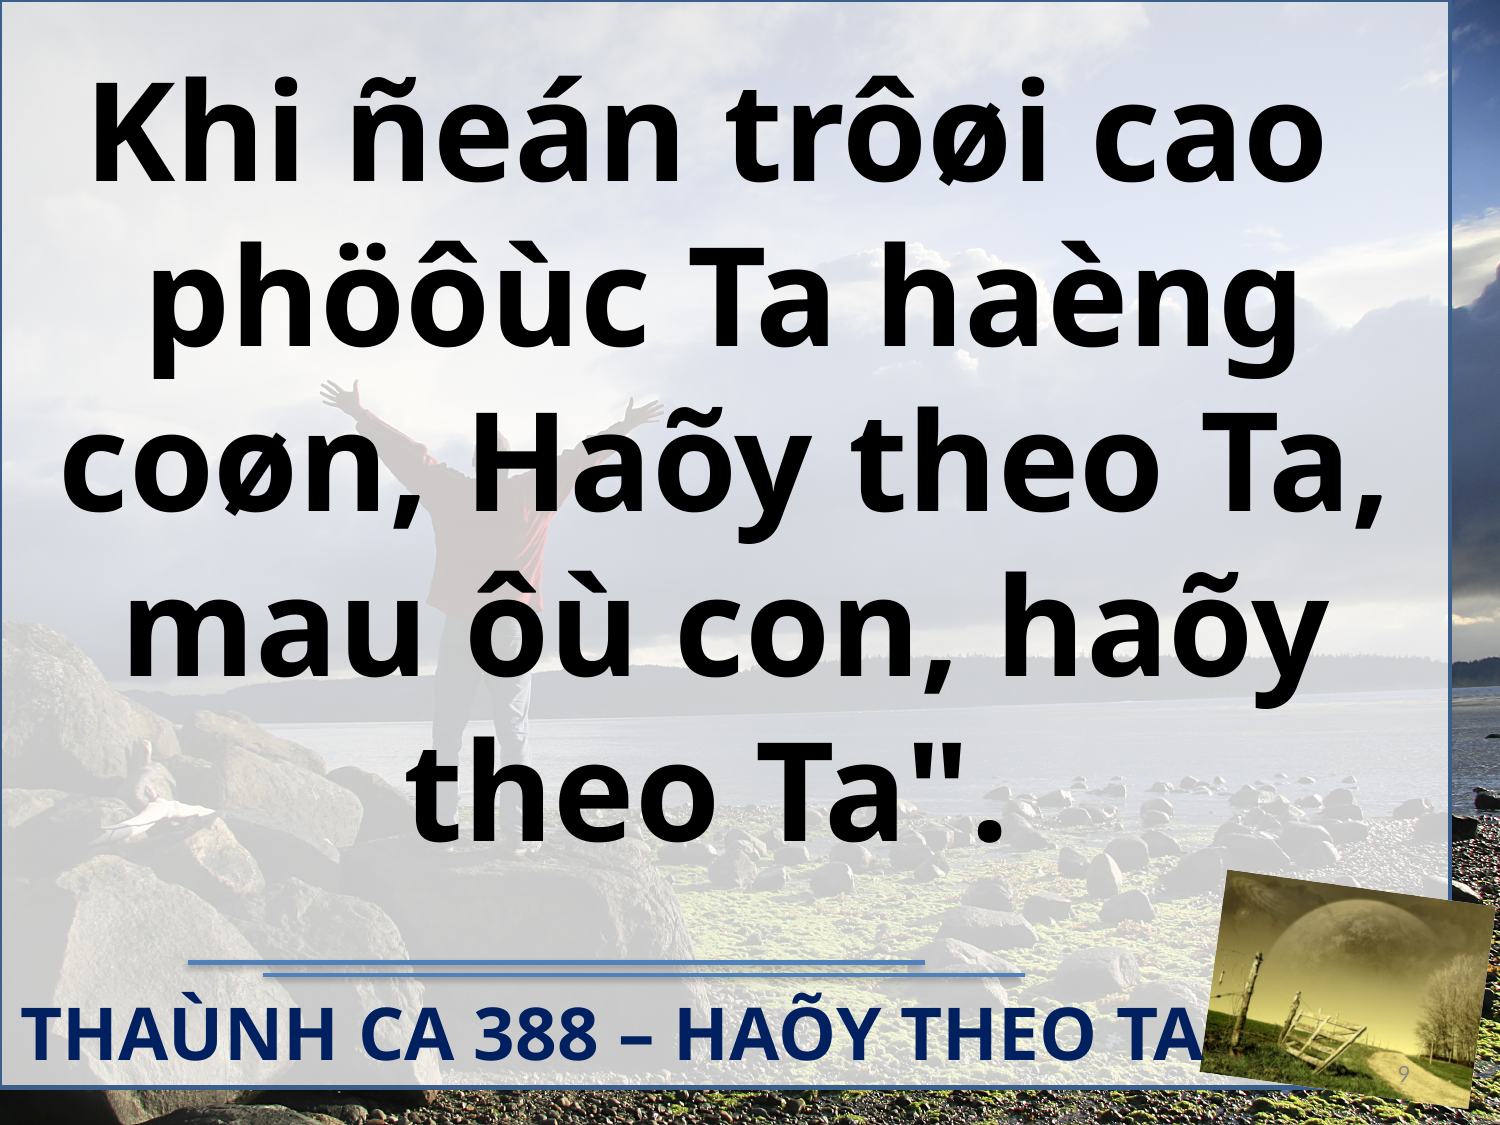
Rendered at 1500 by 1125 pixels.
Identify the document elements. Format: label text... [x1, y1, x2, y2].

title Khi ñeán trôøi cao phöôùc Ta haèng coøn, Haõy theo Ta, mau ôù con, haõy theo Ta". [0, 0, 1450, 913]
slide_number 9 [1074, 1042, 1425, 1103]
text_box THAÙNH CA 388 – HAÕY THEO TA [0, 975, 1225, 1088]
picture [0, 0, 1500, 1125]
